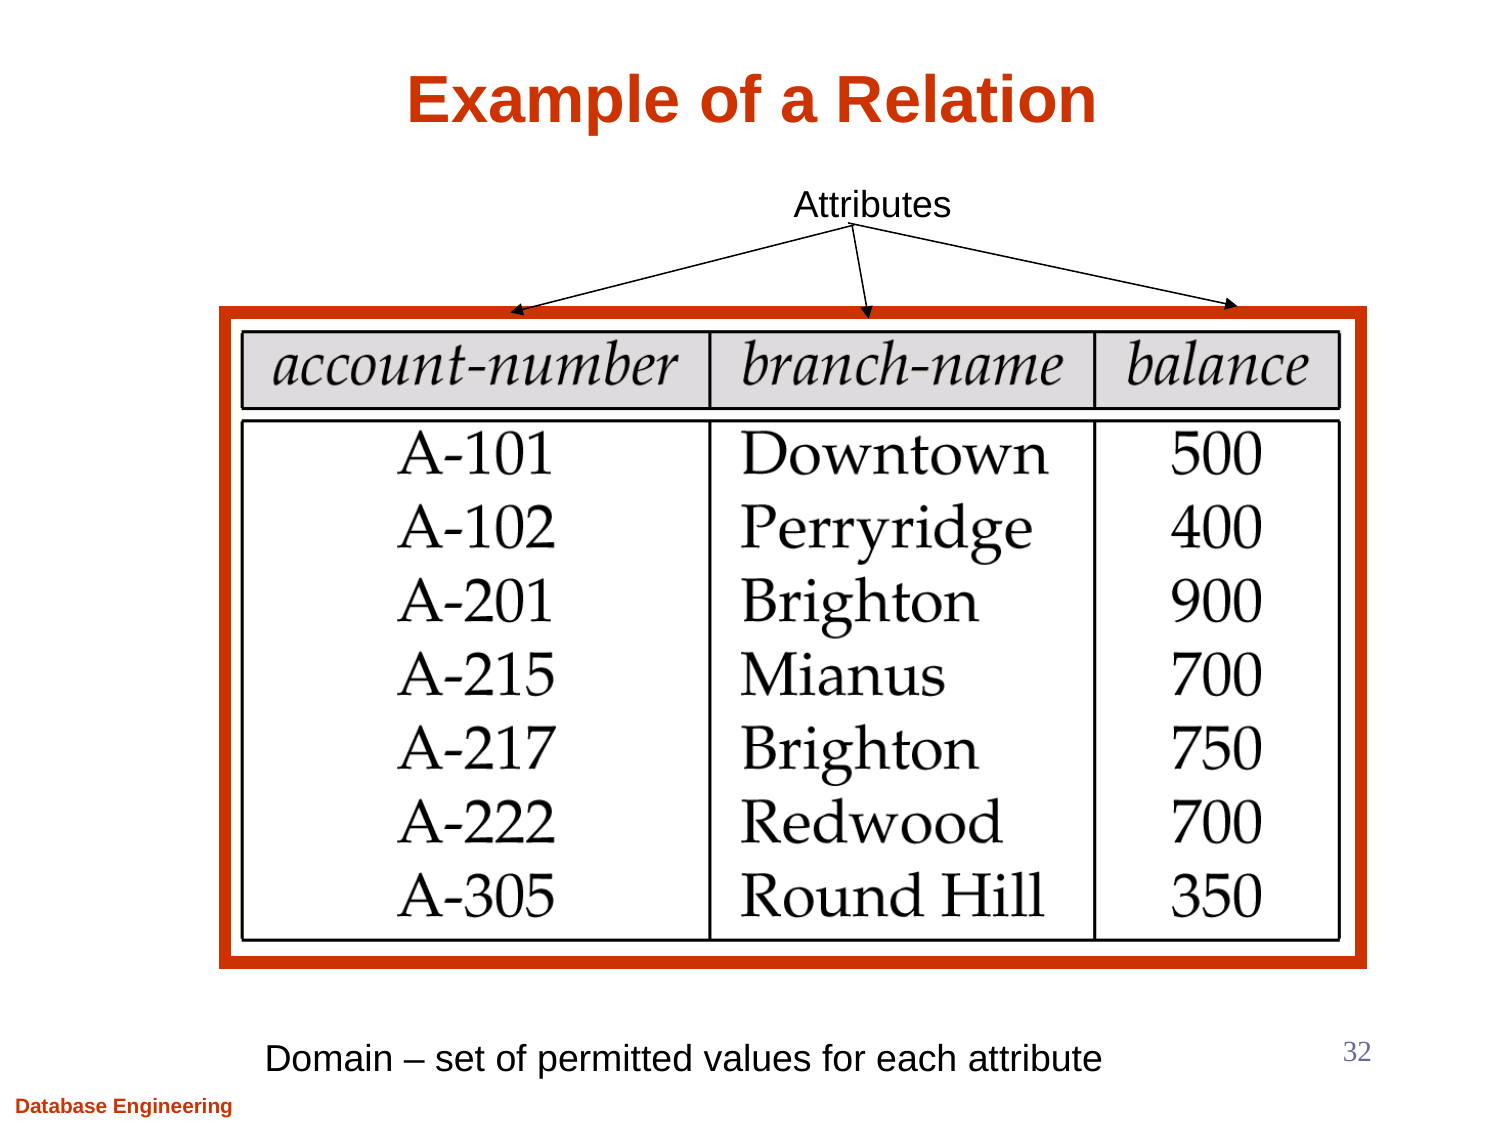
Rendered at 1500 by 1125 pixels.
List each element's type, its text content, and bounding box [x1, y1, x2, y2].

text_box Attributes [778, 172, 967, 233]
title Example of a Relation [90, 32, 1416, 144]
picture [230, 318, 1356, 957]
slide_number 32 [1074, 1024, 1388, 1101]
text_box Domain – set of permitted values for each attribute [249, 1027, 1330, 1087]
text_box [894, 233, 1238, 310]
text_box [510, 233, 824, 316]
text_box [853, 233, 873, 317]
